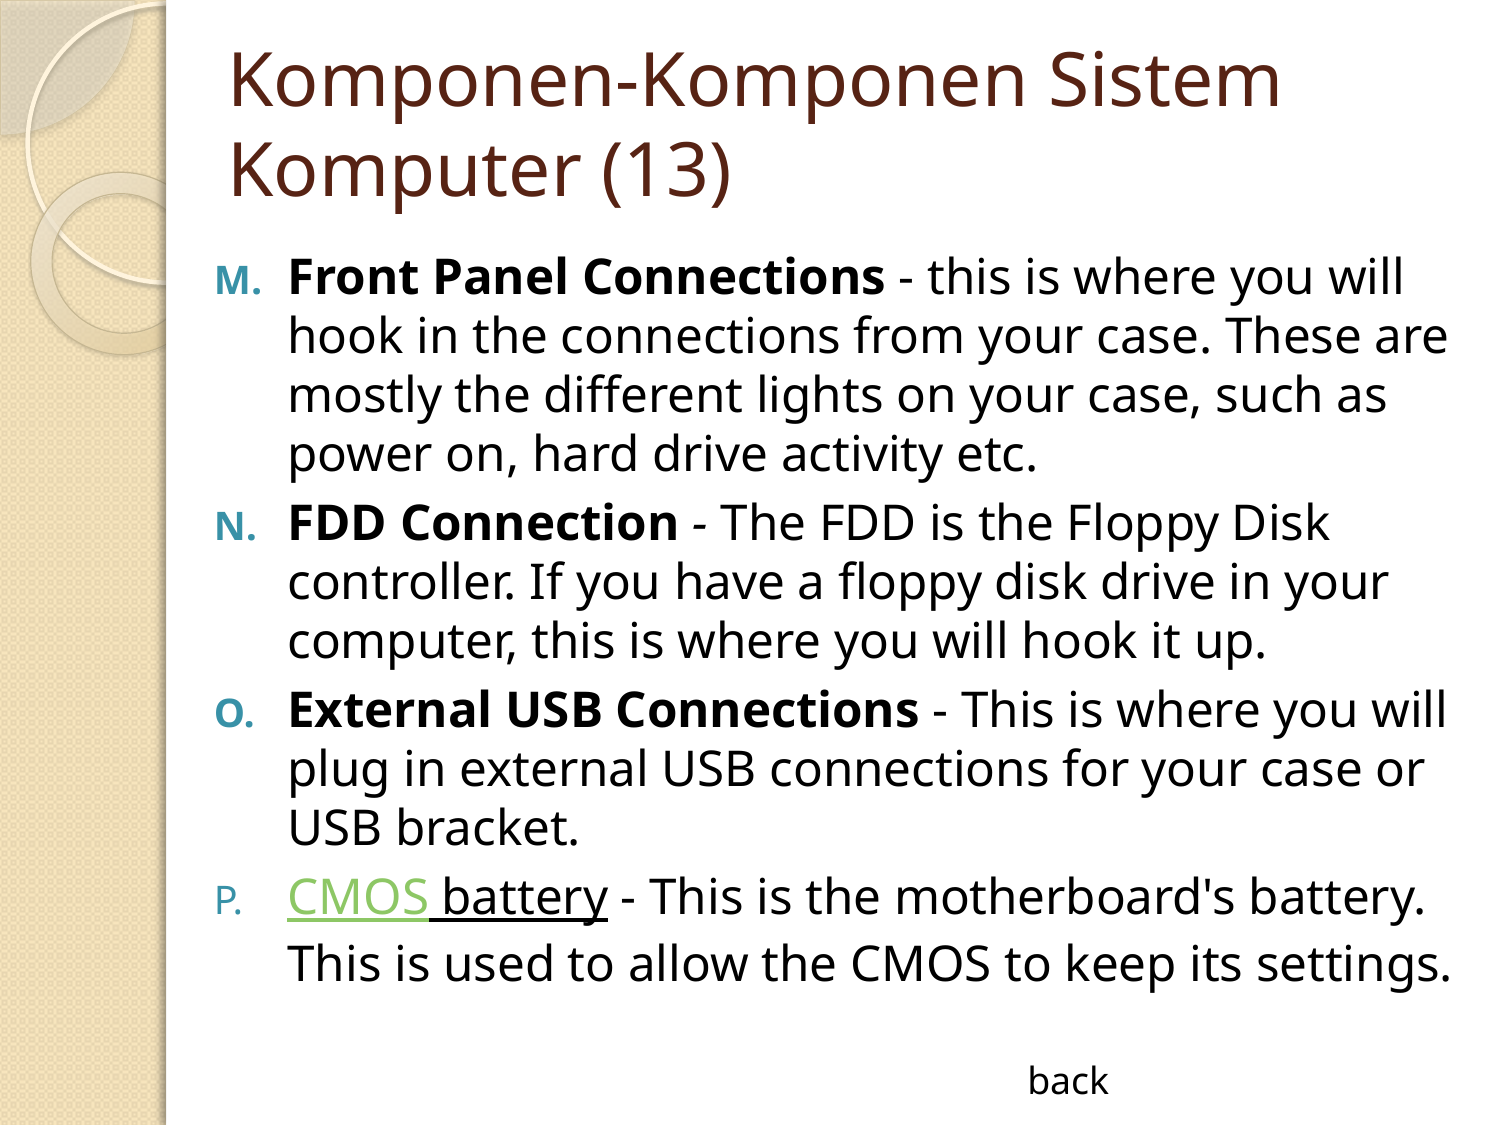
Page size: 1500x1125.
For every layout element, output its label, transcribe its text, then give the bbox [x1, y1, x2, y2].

list Front Panel Connections - this is where you will hook in the connections from your case. These are mostly the different lights on your case, such as power on, hard drive activity etc. FDD Connection - The FDD is the Floppy Disk controller. If you have a floppy disk drive in your computer, this is where you will hook it up. External USB Connections - This is where you will plug in external USB connections for your case or USB bracket. CMOS battery - This is the motherboard's battery. This is used to allow the CMOS to keep its settings. [187, 237, 1475, 1050]
text_box back [1012, 1049, 1275, 1110]
title Komponen-Komponen Sistem Komputer (13) [212, 50, 1377, 193]
